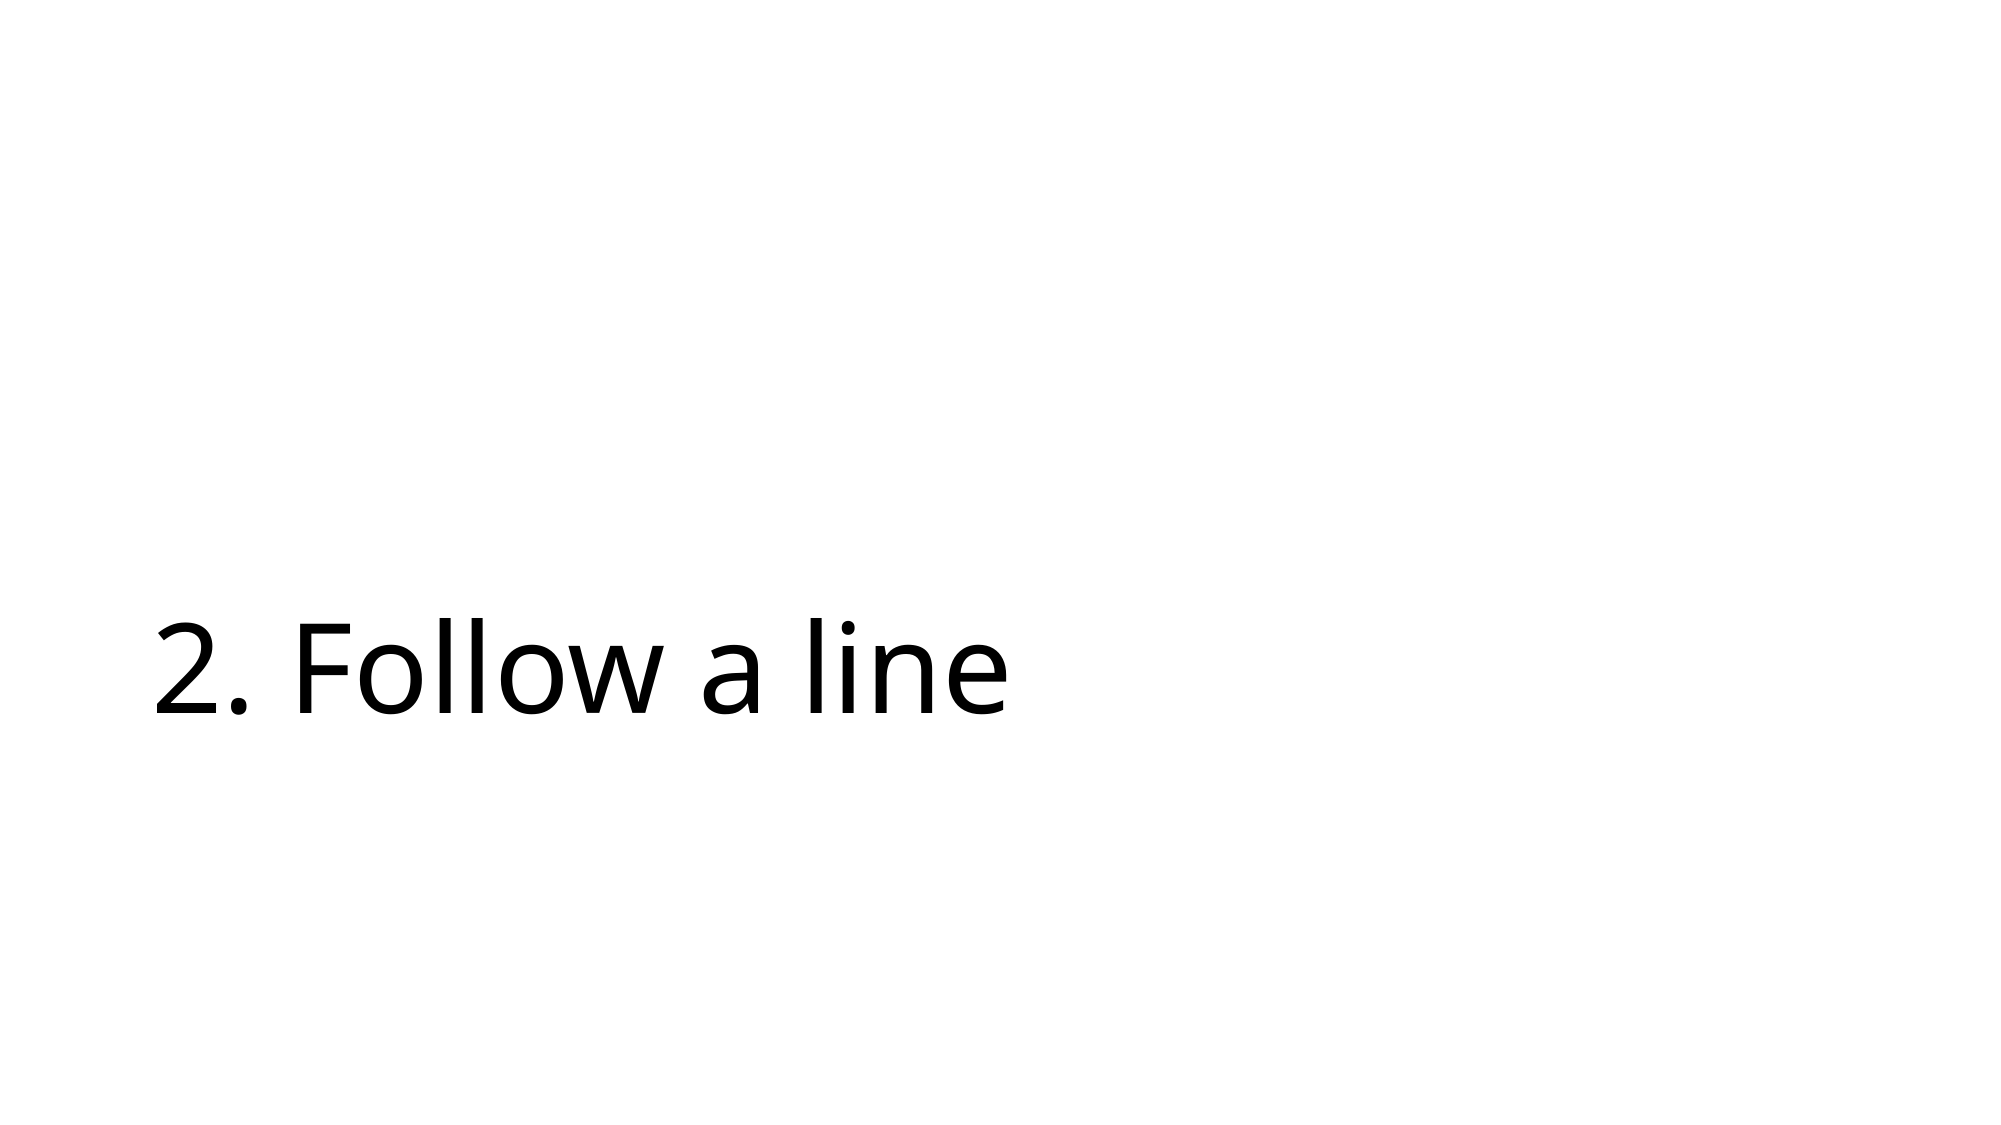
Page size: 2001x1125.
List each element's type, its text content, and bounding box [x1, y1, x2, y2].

title 2. Follow a line [136, 280, 1862, 749]
